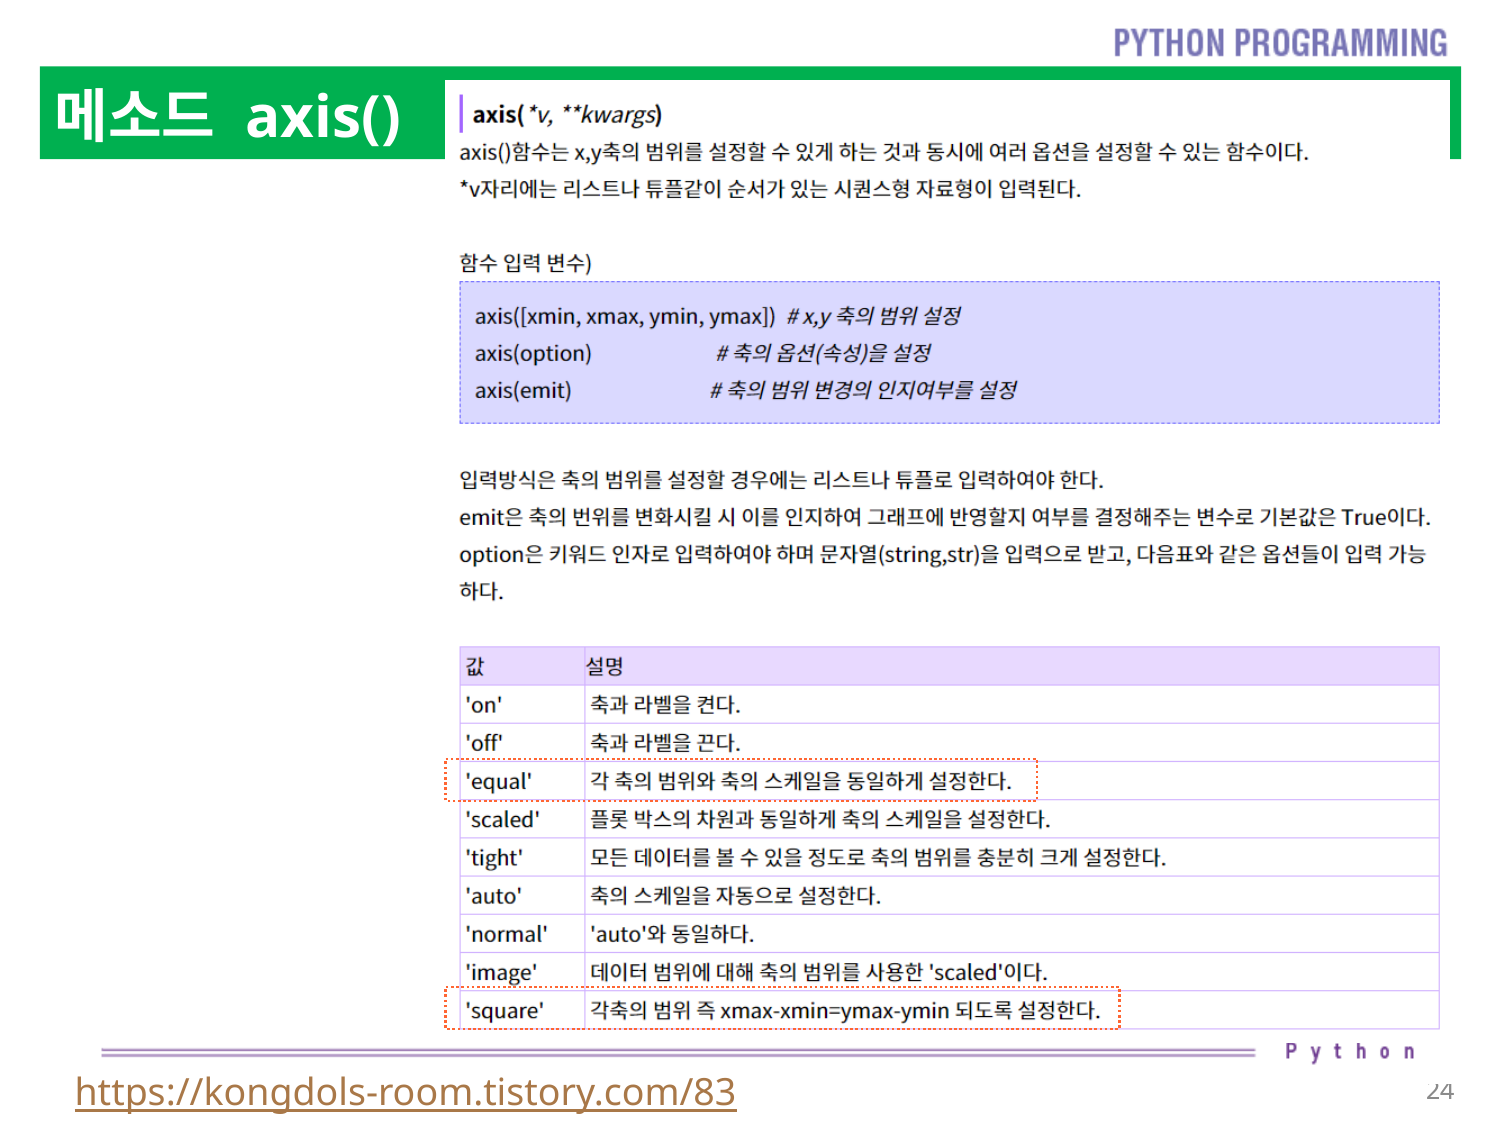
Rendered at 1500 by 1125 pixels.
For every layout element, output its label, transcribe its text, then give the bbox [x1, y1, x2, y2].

title 메소드 axis() [39, 76, 1444, 152]
picture [18, 79, 1483, 1084]
picture [1106, 13, 1462, 66]
text_box https://kongdols-room.tistory.com/83 [59, 1061, 752, 1125]
slide_number 24 [1119, 1071, 1470, 1112]
